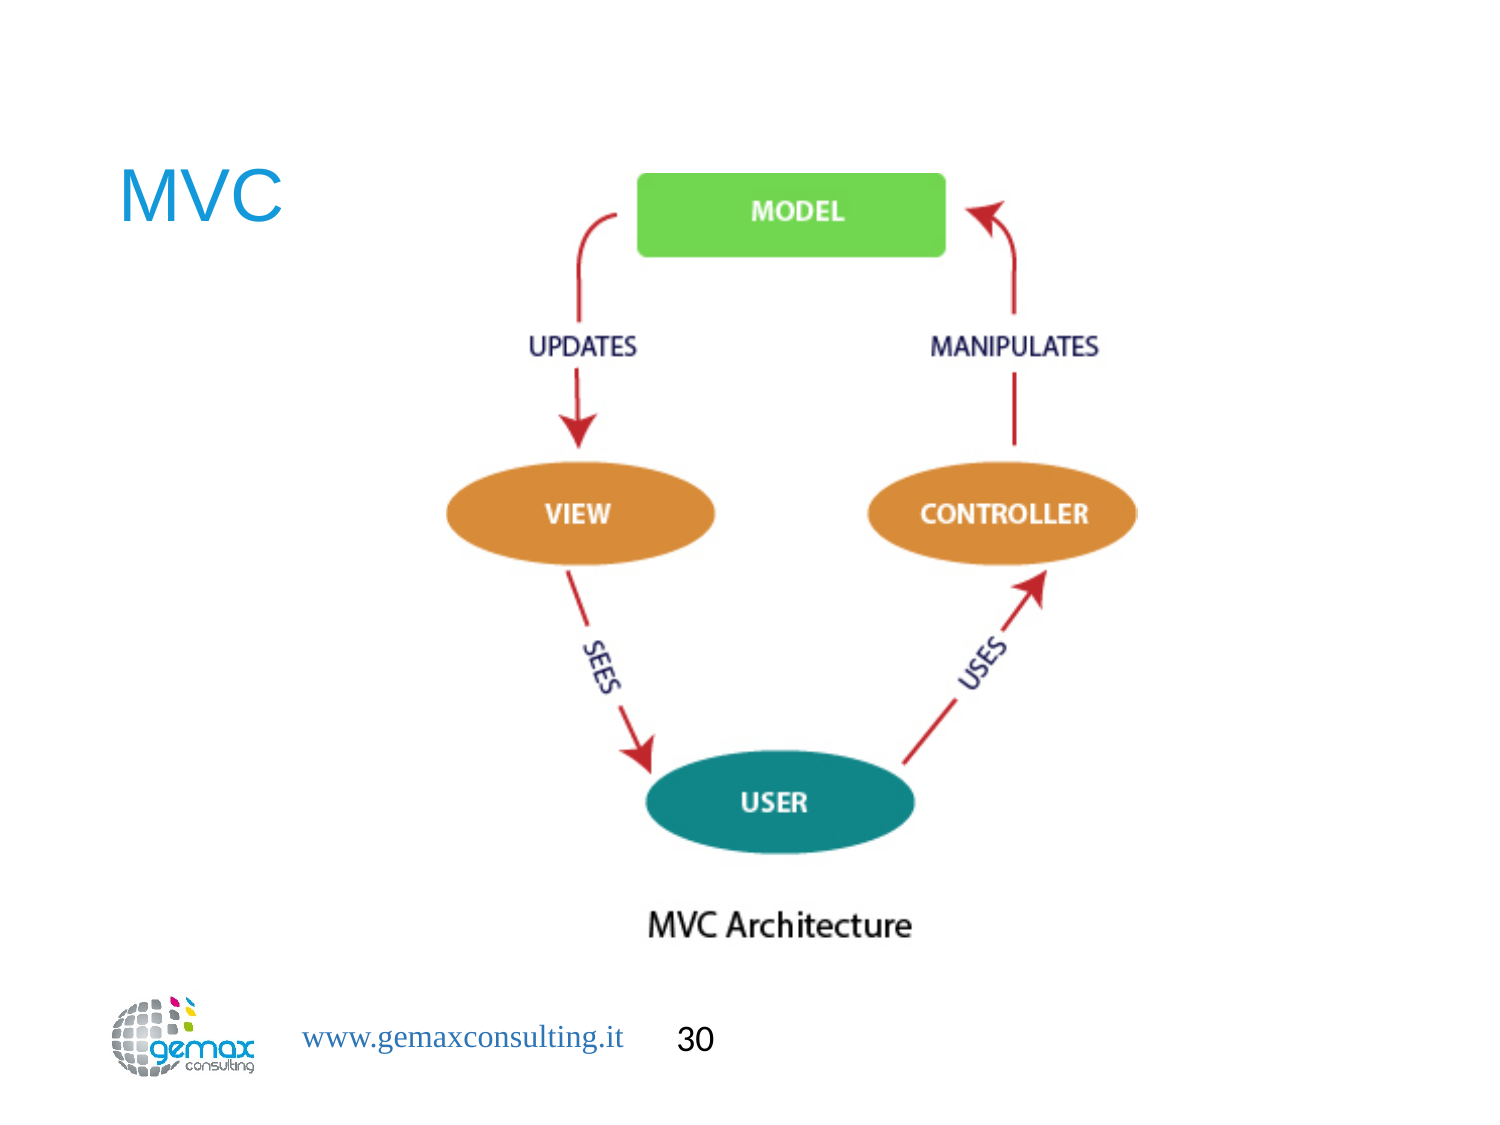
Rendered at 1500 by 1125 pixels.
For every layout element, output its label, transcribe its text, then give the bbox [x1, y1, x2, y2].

text_box 30 [661, 1006, 793, 1067]
title MVC [103, 59, 1397, 278]
picture [103, 990, 262, 1083]
picture [446, 173, 1138, 948]
